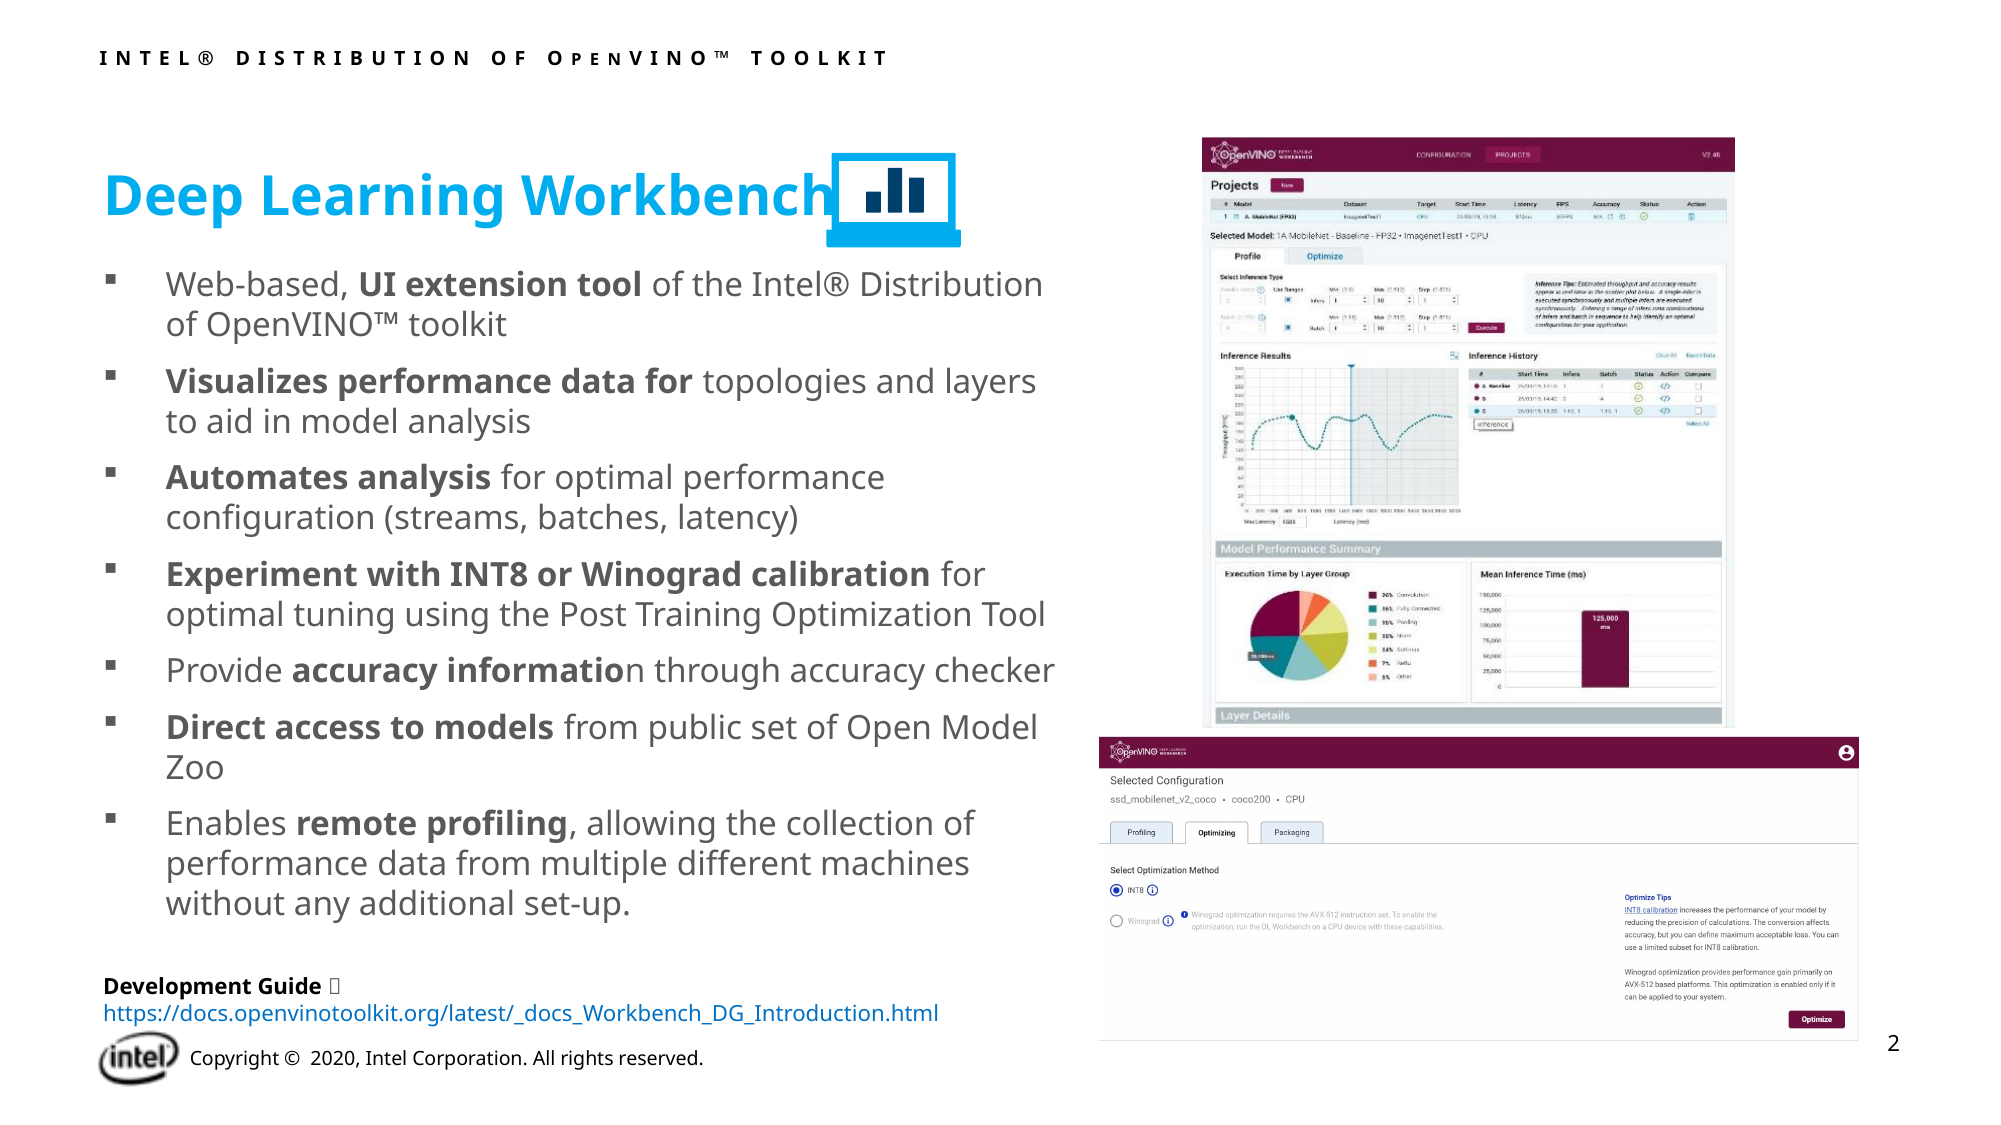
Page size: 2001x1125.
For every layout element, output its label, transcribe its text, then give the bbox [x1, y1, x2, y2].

picture [95, 1037, 184, 1089]
picture [1098, 735, 1860, 1042]
slide_number 2 [1433, 1014, 1900, 1075]
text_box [826, 152, 962, 248]
picture [1202, 137, 1735, 728]
footer INTEL® DISTRIBUTION OF OPENVINO™ TOOLKIT [99, 27, 1109, 88]
text_box Copyright © 2020, Intel Corporation. All rights reserved. [174, 1038, 733, 1077]
text_box Deep Learning Workbench Web-based, UI extension tool of the Intel® Distribution of OpenVINO™ toolkit Visualizes performance data for topologies and layers to aid in model analysis Automates analysis for optimal performance configuration (streams, batches, latency) Experiment with INT8 or Winograd calibration for optimal tuning using the Post Training Optimization Tool Provide accuracy information through accuracy checker Direct access to models from public set of Open Model Zoo Enables remote profiling, allowing the collection of performance data from multiple different machines without any additional set-up. Development Guide  https://docs.openvinotoolkit.org/latest/_docs_Workbench_DG_Introduction.html [88, 152, 1081, 1037]
